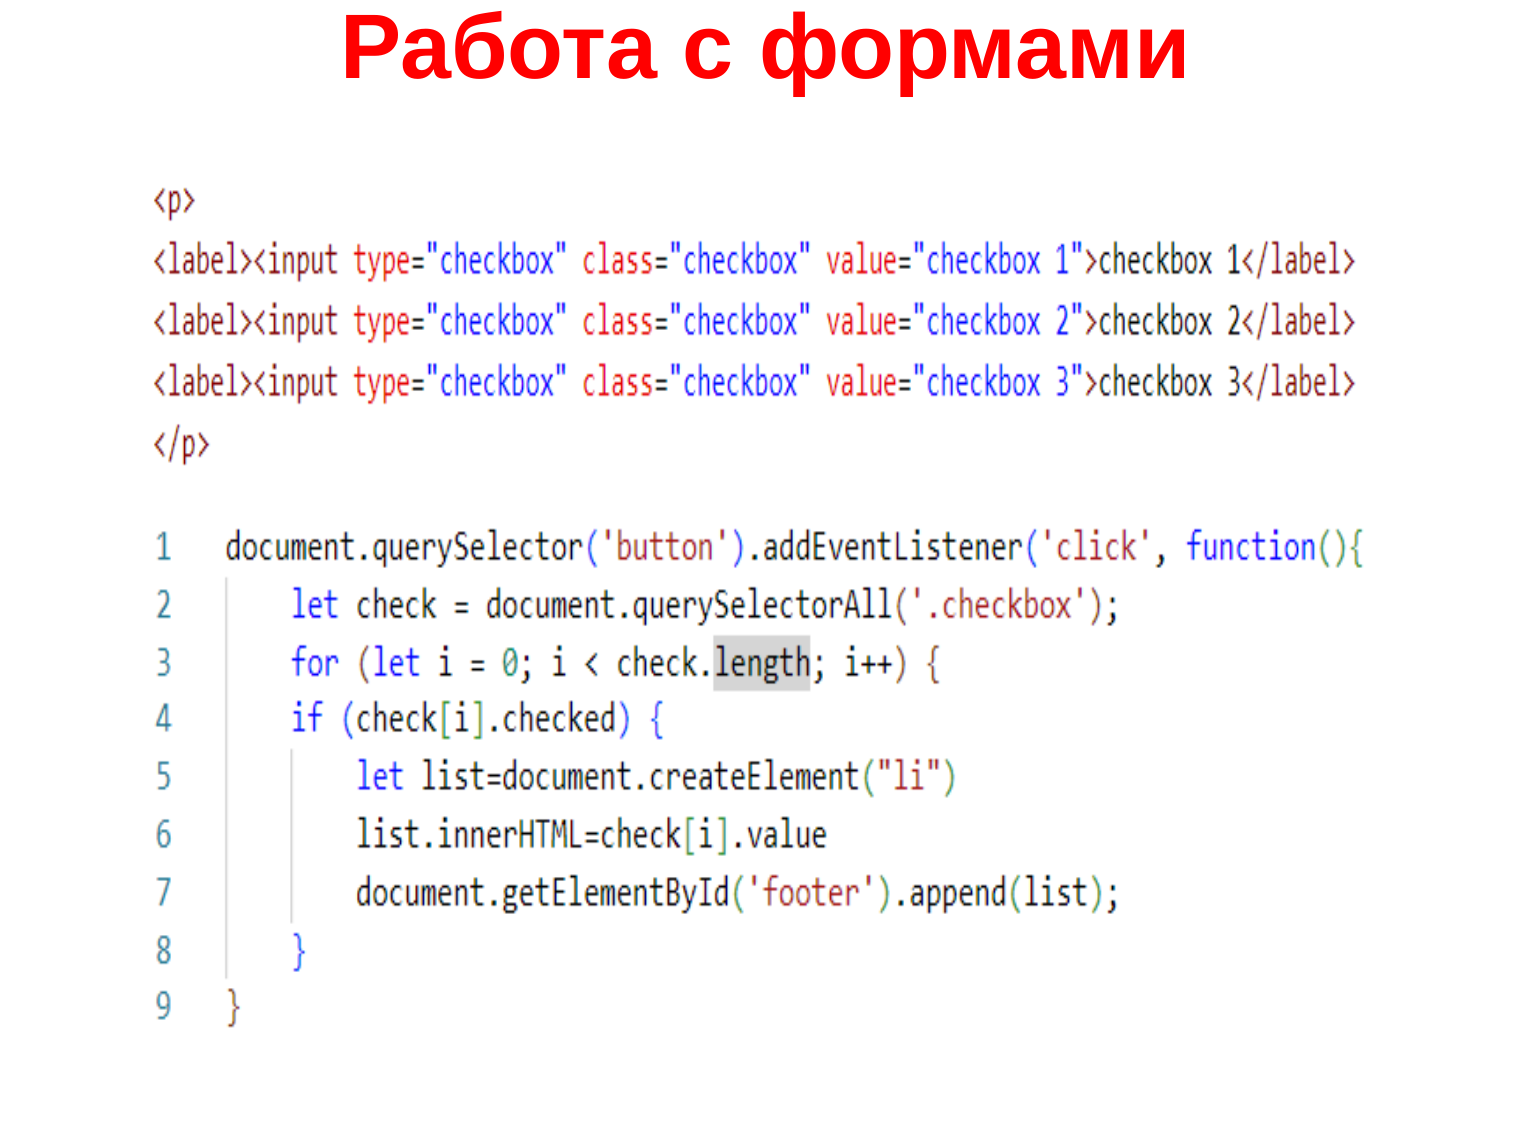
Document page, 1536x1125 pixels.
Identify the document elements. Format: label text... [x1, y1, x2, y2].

title Работа с формами [74, 0, 1457, 136]
picture [153, 184, 1359, 469]
picture [141, 514, 1371, 1036]
